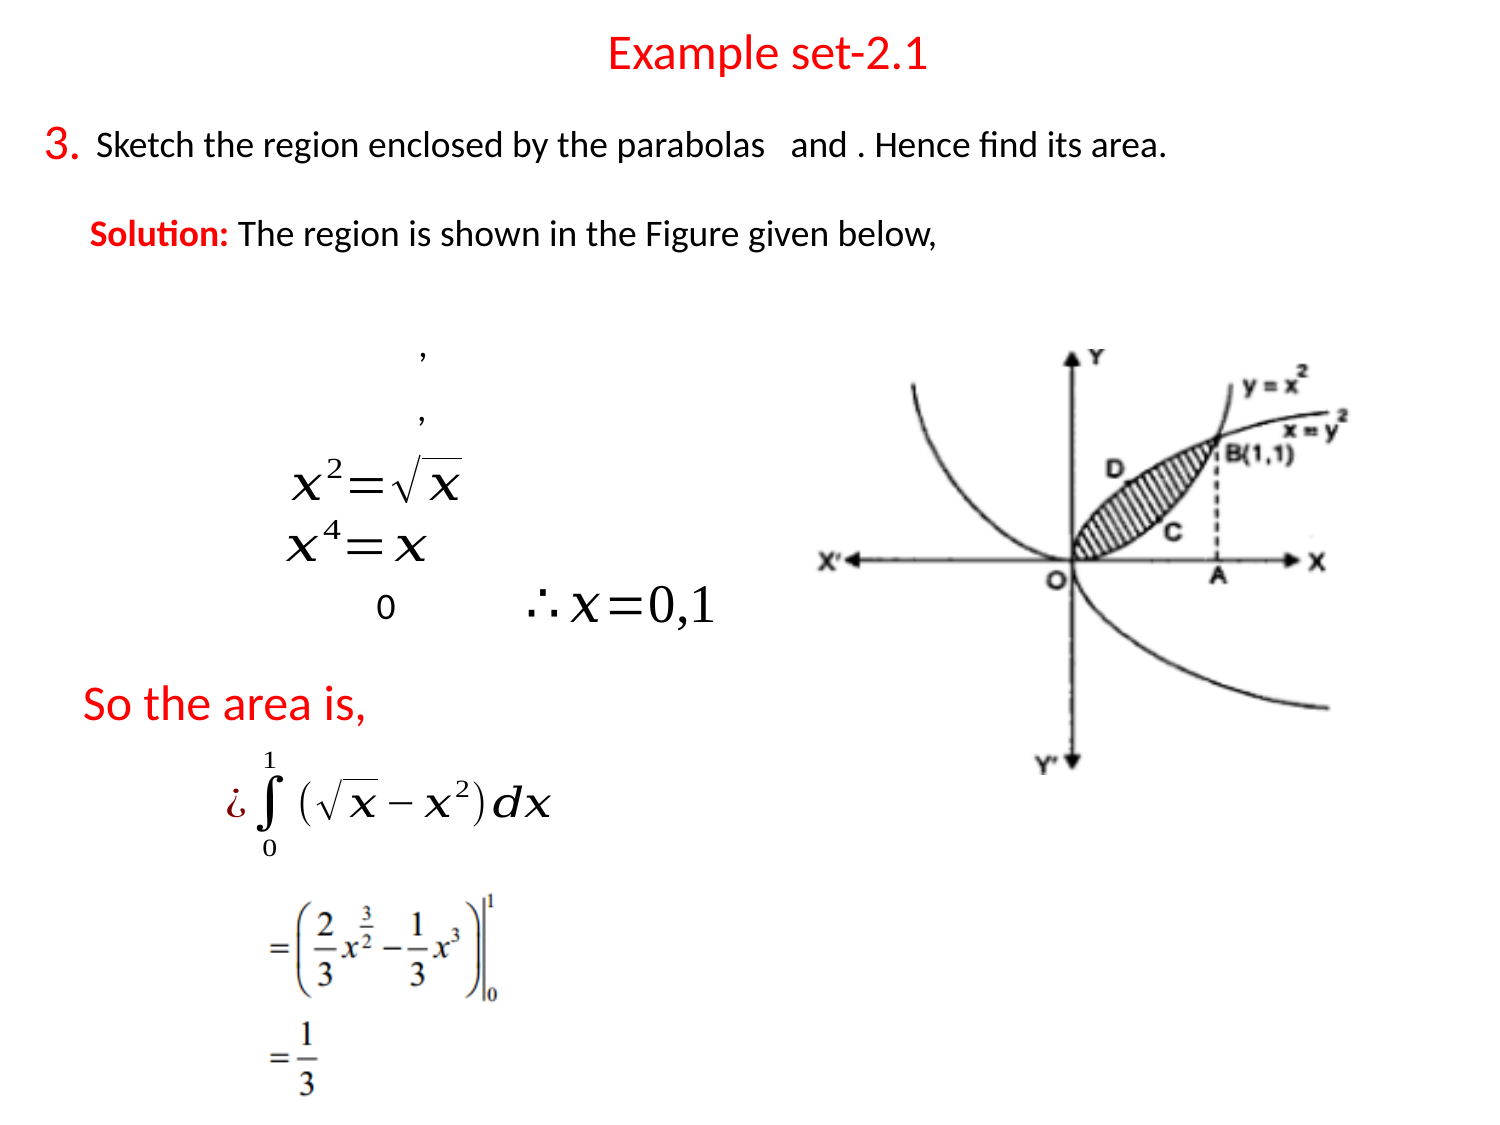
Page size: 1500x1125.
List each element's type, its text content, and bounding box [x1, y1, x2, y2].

text_box Example set-2.1 [462, 12, 1063, 88]
picture [265, 880, 526, 1101]
picture [799, 349, 1365, 776]
text_box 3. [24, 112, 100, 166]
text_box Solution: The region is shown in the Figure given below, [75, 201, 1325, 262]
text_box So the area is, [62, 662, 388, 738]
text_box [0, 0, 1500, 75]
